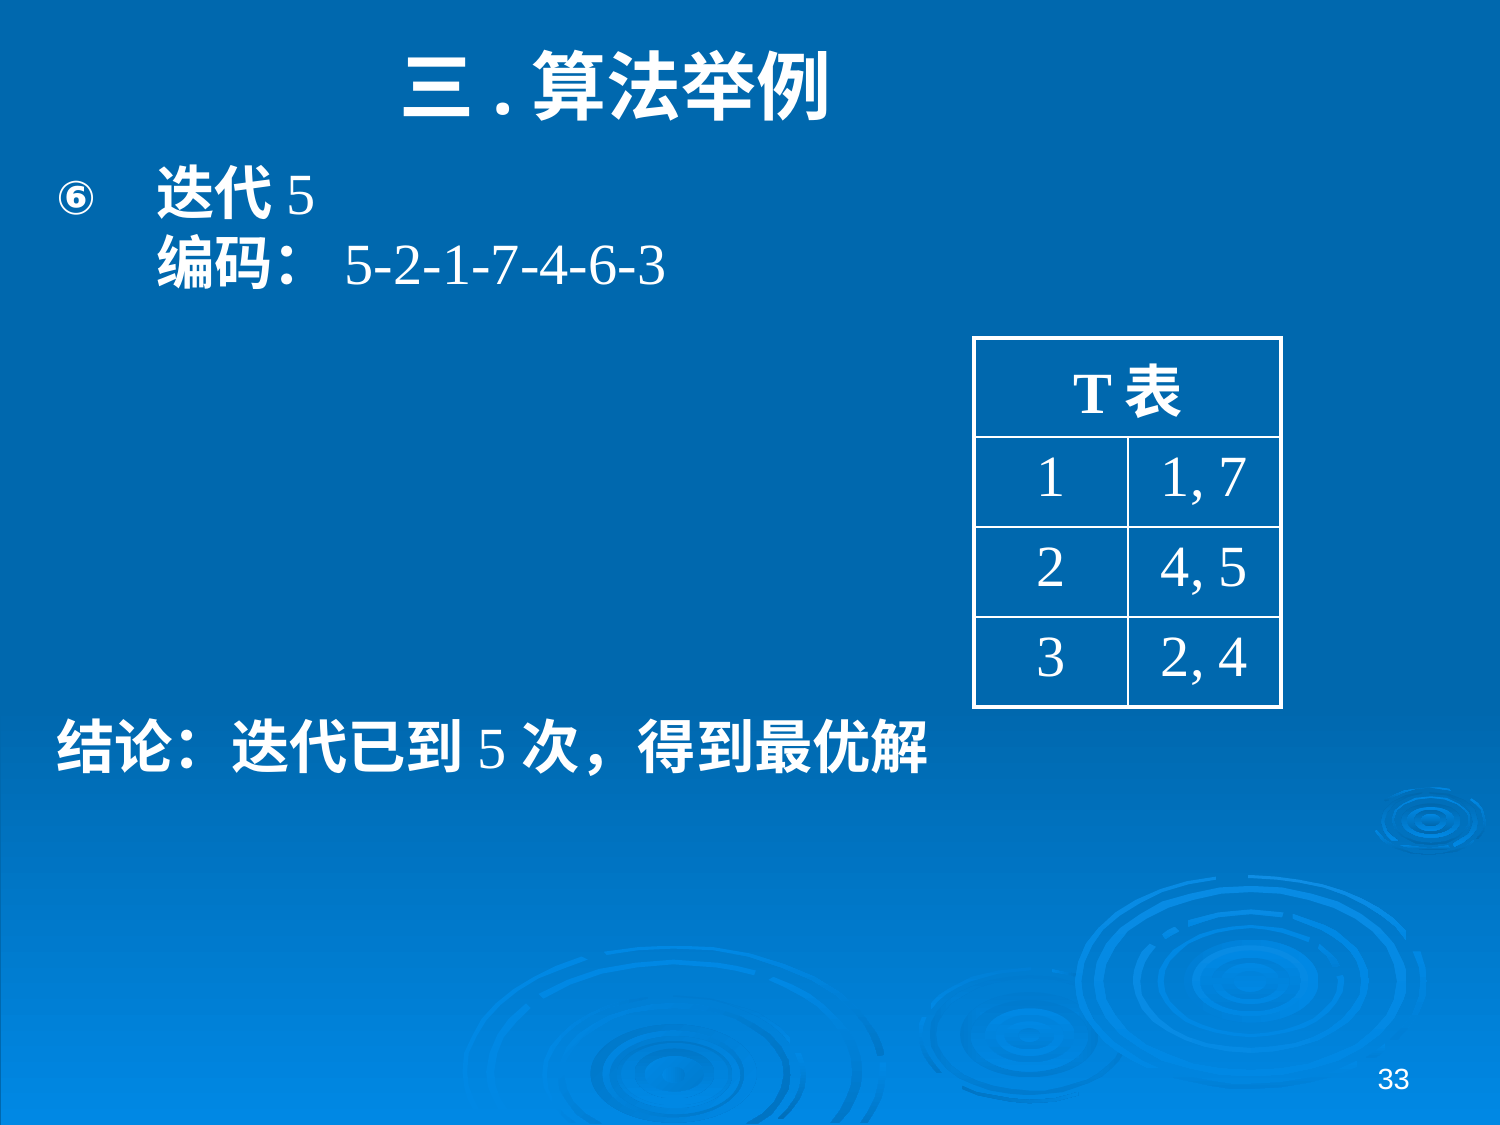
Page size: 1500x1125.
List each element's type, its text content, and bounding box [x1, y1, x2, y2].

table_cell 3 [976, 618, 1127, 705]
table_cell 1 [976, 438, 1127, 526]
table_cell 2, 4 [1129, 618, 1279, 705]
table_header T表 [976, 340, 1279, 436]
slide_number 33 [1074, 1024, 1426, 1103]
table_cell 1, 7 [1129, 438, 1279, 526]
table_cell 4, 5 [1129, 528, 1279, 616]
title 三.算法举例 [33, 30, 1448, 138]
table_cell 2 [976, 528, 1127, 616]
